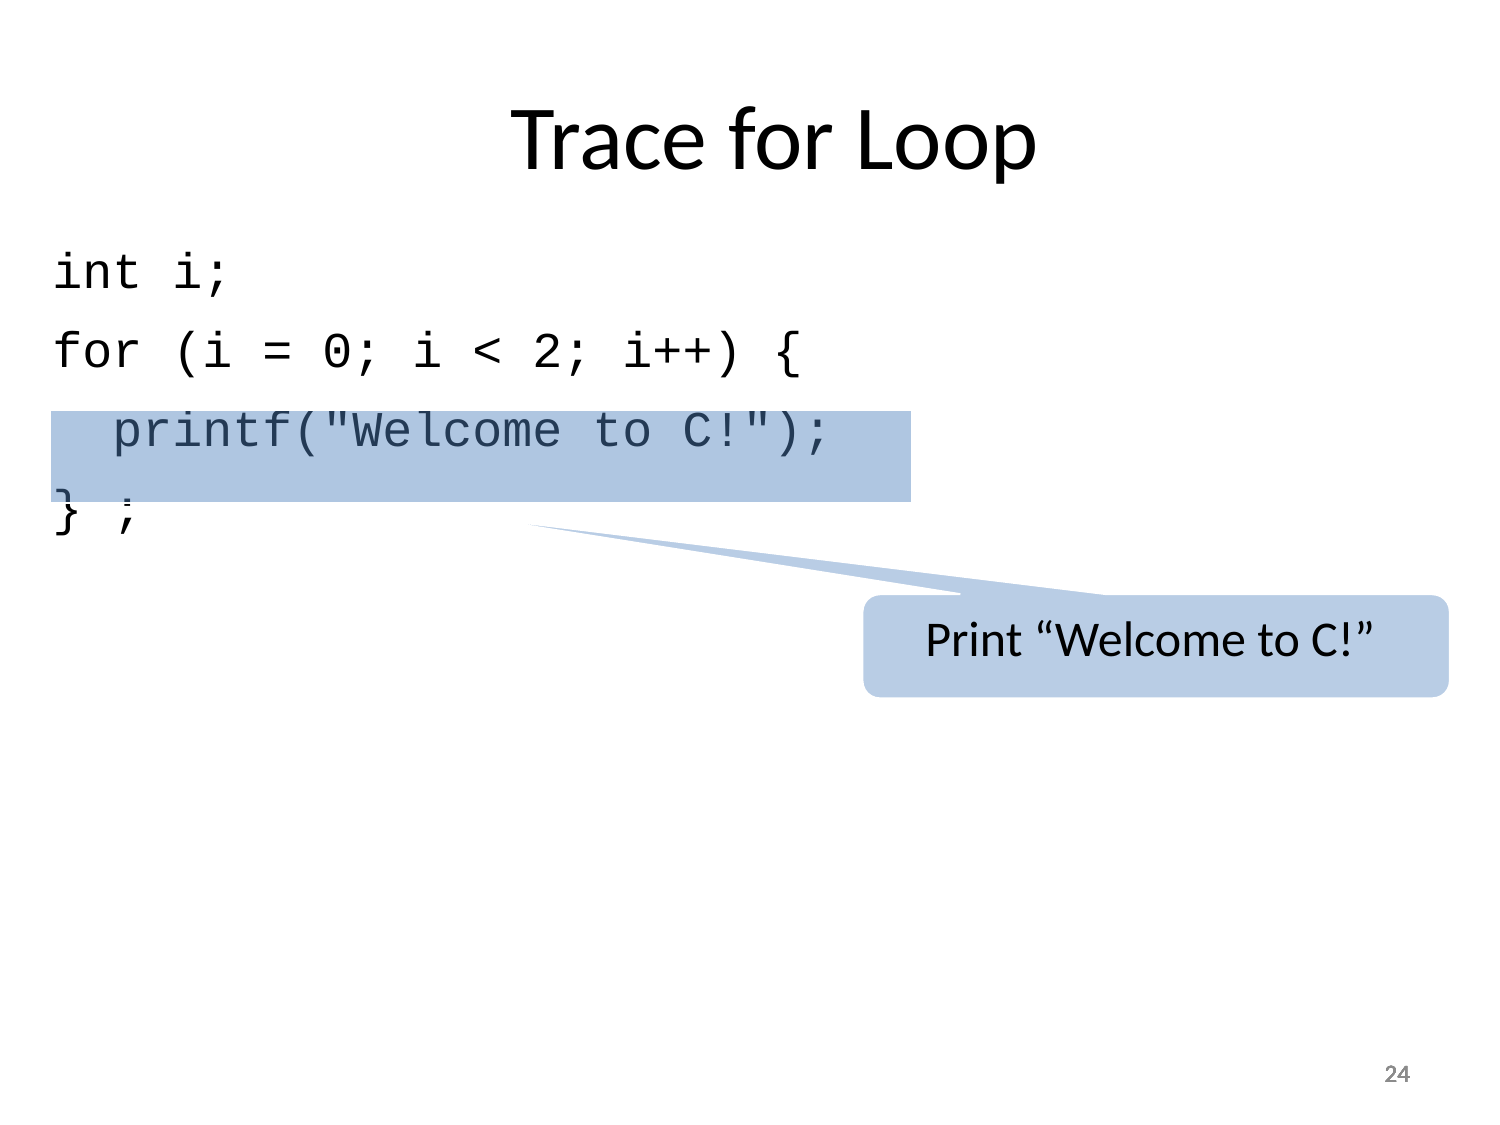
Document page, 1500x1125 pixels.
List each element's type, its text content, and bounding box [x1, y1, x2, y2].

text_box 24 [1074, 1042, 1425, 1103]
text_box Trace for Loop [99, 70, 1450, 258]
text_box int i; for (i = 0; i < 2; i++) { printf("Welcome to C!"); } ; [37, 237, 913, 544]
text_box [49, 410, 913, 503]
text_box Print “Welcome to C!” [461, 515, 1450, 699]
